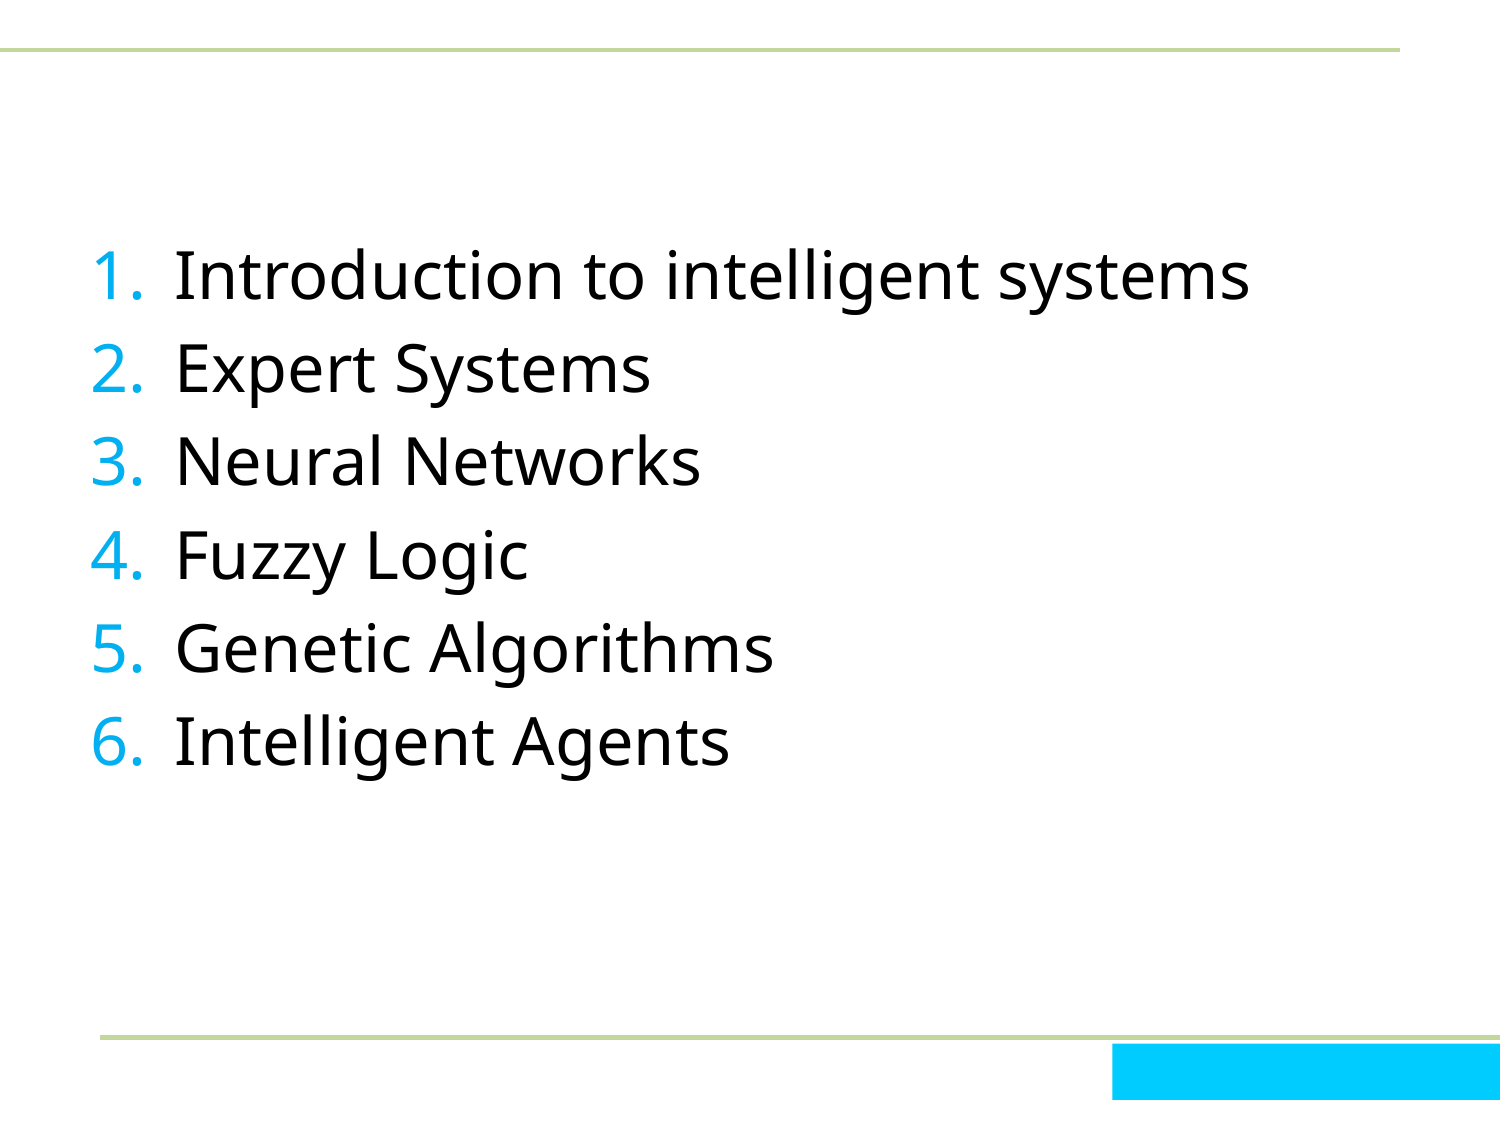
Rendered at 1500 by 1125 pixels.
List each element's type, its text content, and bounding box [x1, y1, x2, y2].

list Introduction to intelligent systems Expert Systems Neural Networks Fuzzy Logic Genetic Algorithms Intelligent Agents [75, 224, 1425, 1005]
